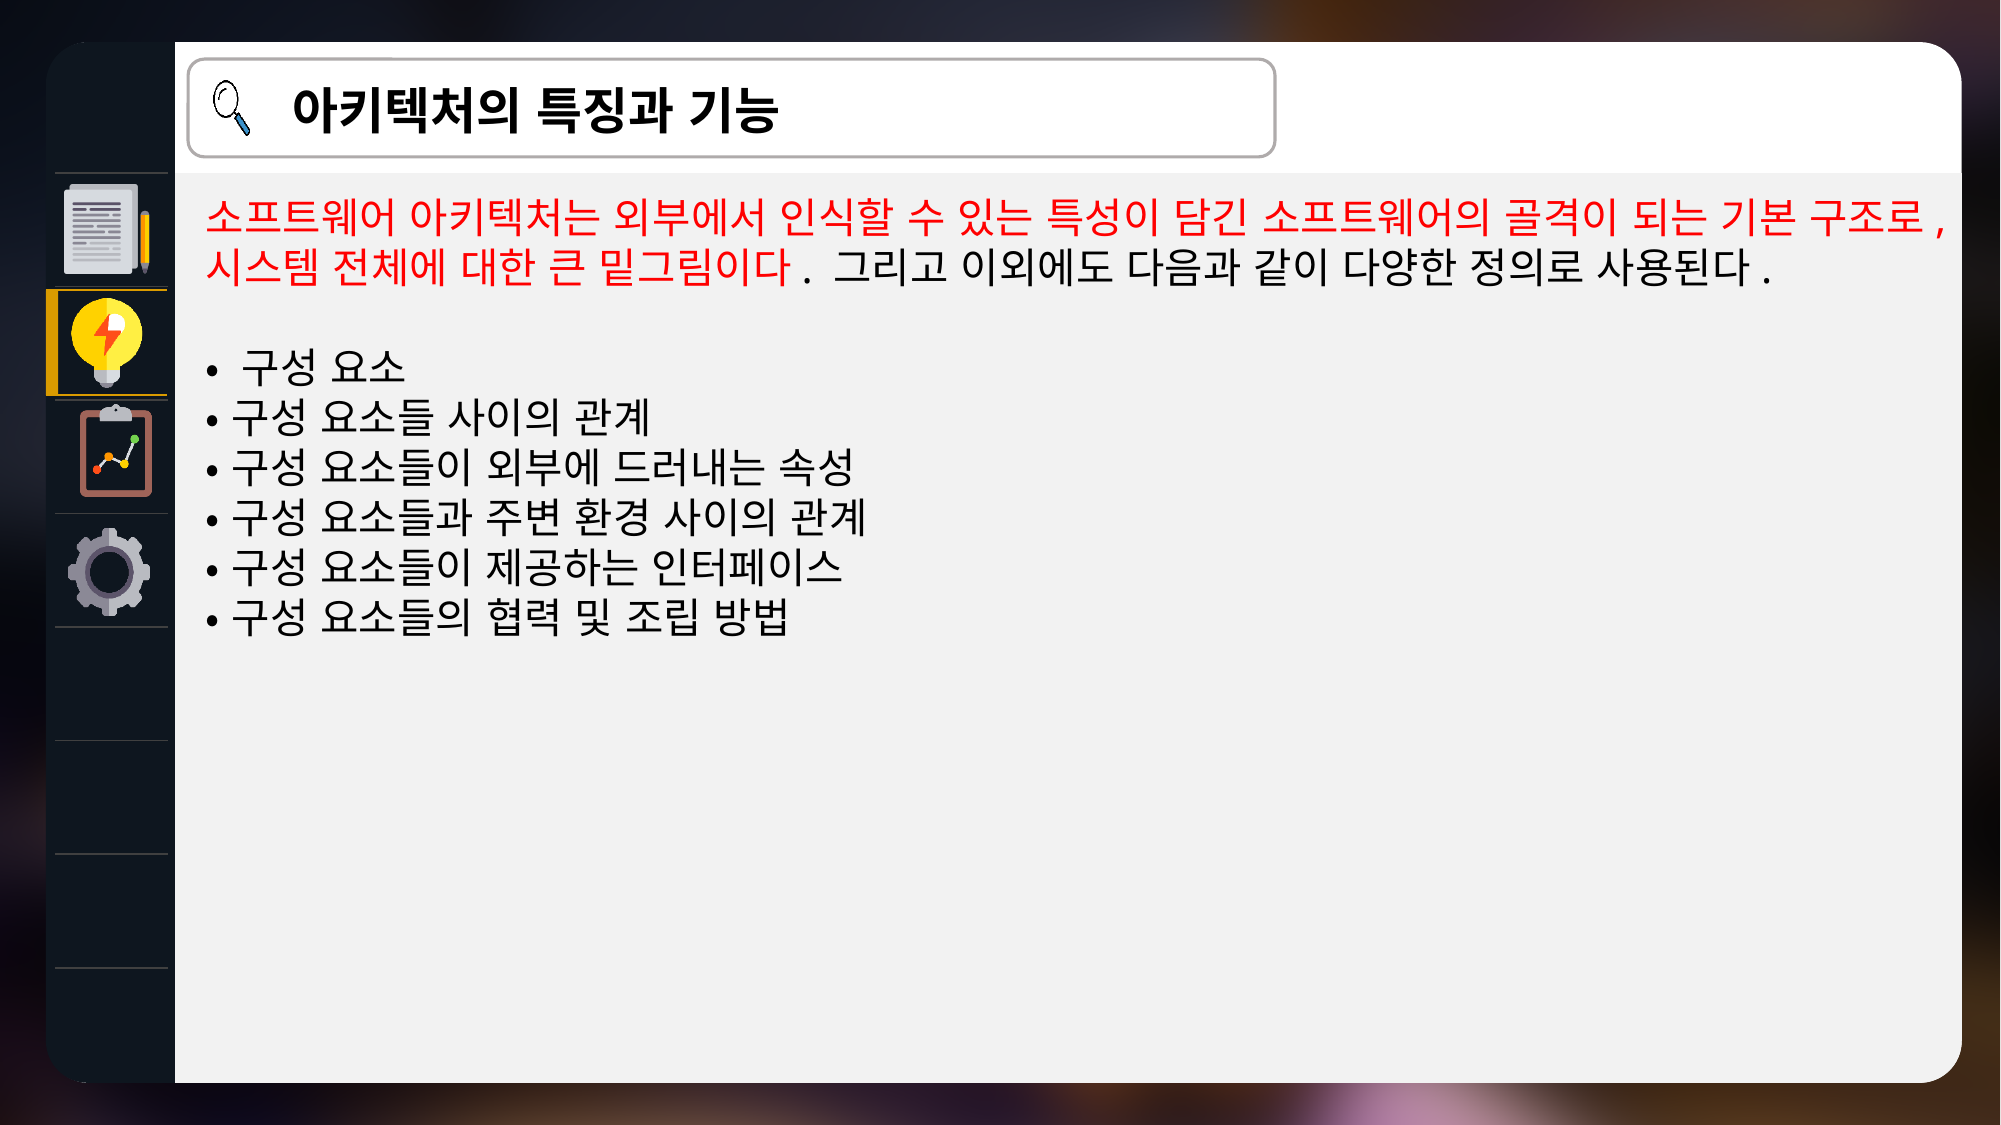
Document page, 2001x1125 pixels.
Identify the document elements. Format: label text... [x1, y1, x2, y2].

text_box 소프트웨어 아키텍처는 외부에서 인식할 수 있는 특성이 담긴 소프트웨어의 골격이 되는 기본 구조로, 시스템 전체에 대한 큰 밑그림이다. 그리고 이외에도 다음과 같이 다양한 정의로 사용된다. • 구성 요소 • 구성 요소들 사이의 관계 • 구성 요소들이 외부에 드러내는 속성 • 구성 요소들과 주변 환경 사이의 관계 • 구성 요소들이 제공하는 인터페이스 • 구성 요소들의 협력 및 조립 방법 [190, 184, 1965, 650]
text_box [45, 290, 167, 395]
text_box [186, 58, 1277, 158]
text_box 아키텍처의 특징과 기능 [277, 72, 1266, 147]
picture [0, 0, 2001, 1125]
